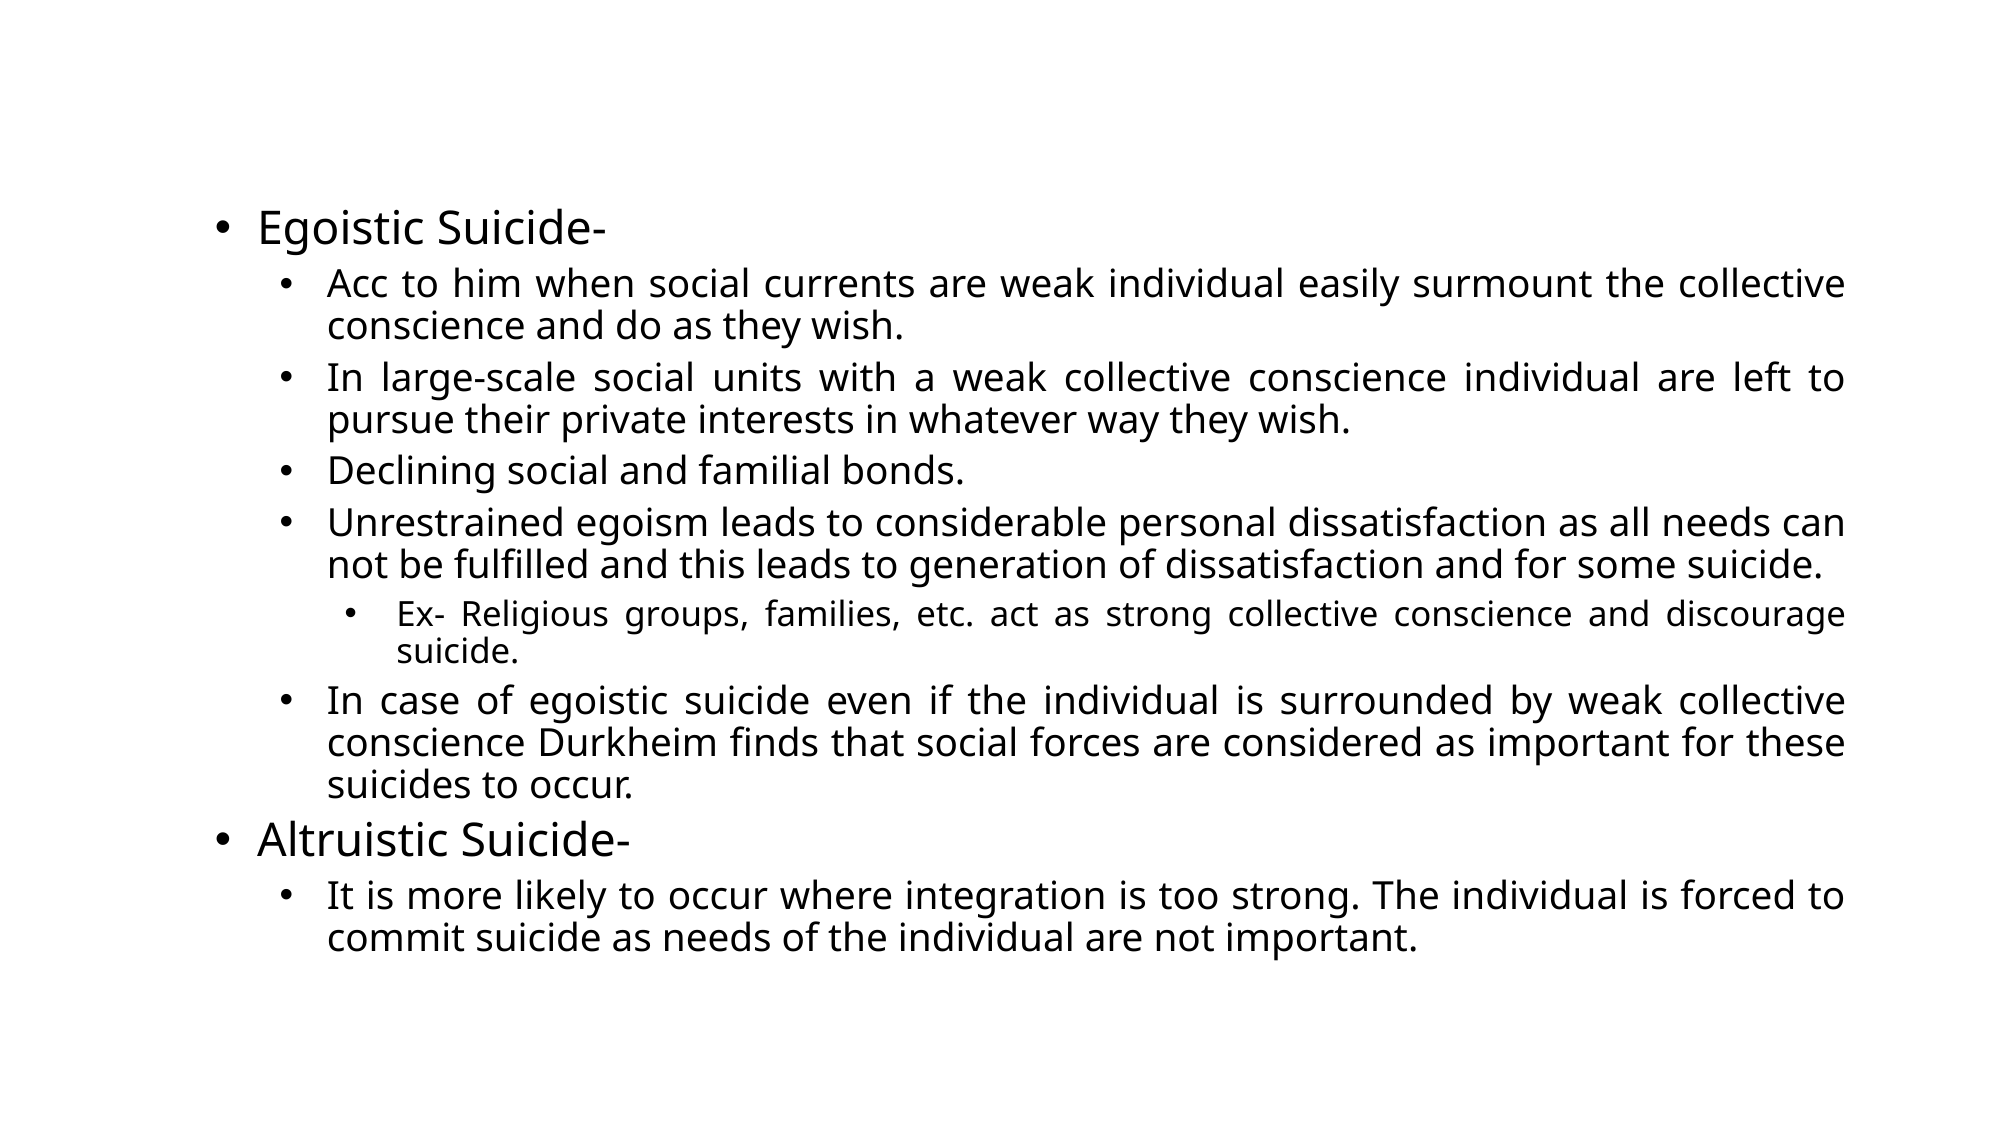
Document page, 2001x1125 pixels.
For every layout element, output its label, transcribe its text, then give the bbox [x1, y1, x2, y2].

list Egoistic Suicide- Acc to him when social currents are weak individual easily surmount the collective conscience and do as they wish. In large-scale social units with a weak collective conscience individual are left to pursue their private interests in whatever way they wish. Declining social and familial bonds. Unrestrained egoism leads to considerable personal dissatisfaction as all needs can not be fulfilled and this leads to generation of dissatisfaction and for some suicide. Ex- Religious groups, families, etc. act as strong collective conscience and discourage suicide. In case of egoistic suicide even if the individual is surrounded by weak collective conscience Durkheim finds that social forces are considered as important for these suicides to occur. Altruistic Suicide- It is more likely to occur where integration is too strong. The individual is forced to commit suicide as needs of the individual are not important. [137, 122, 1863, 1014]
